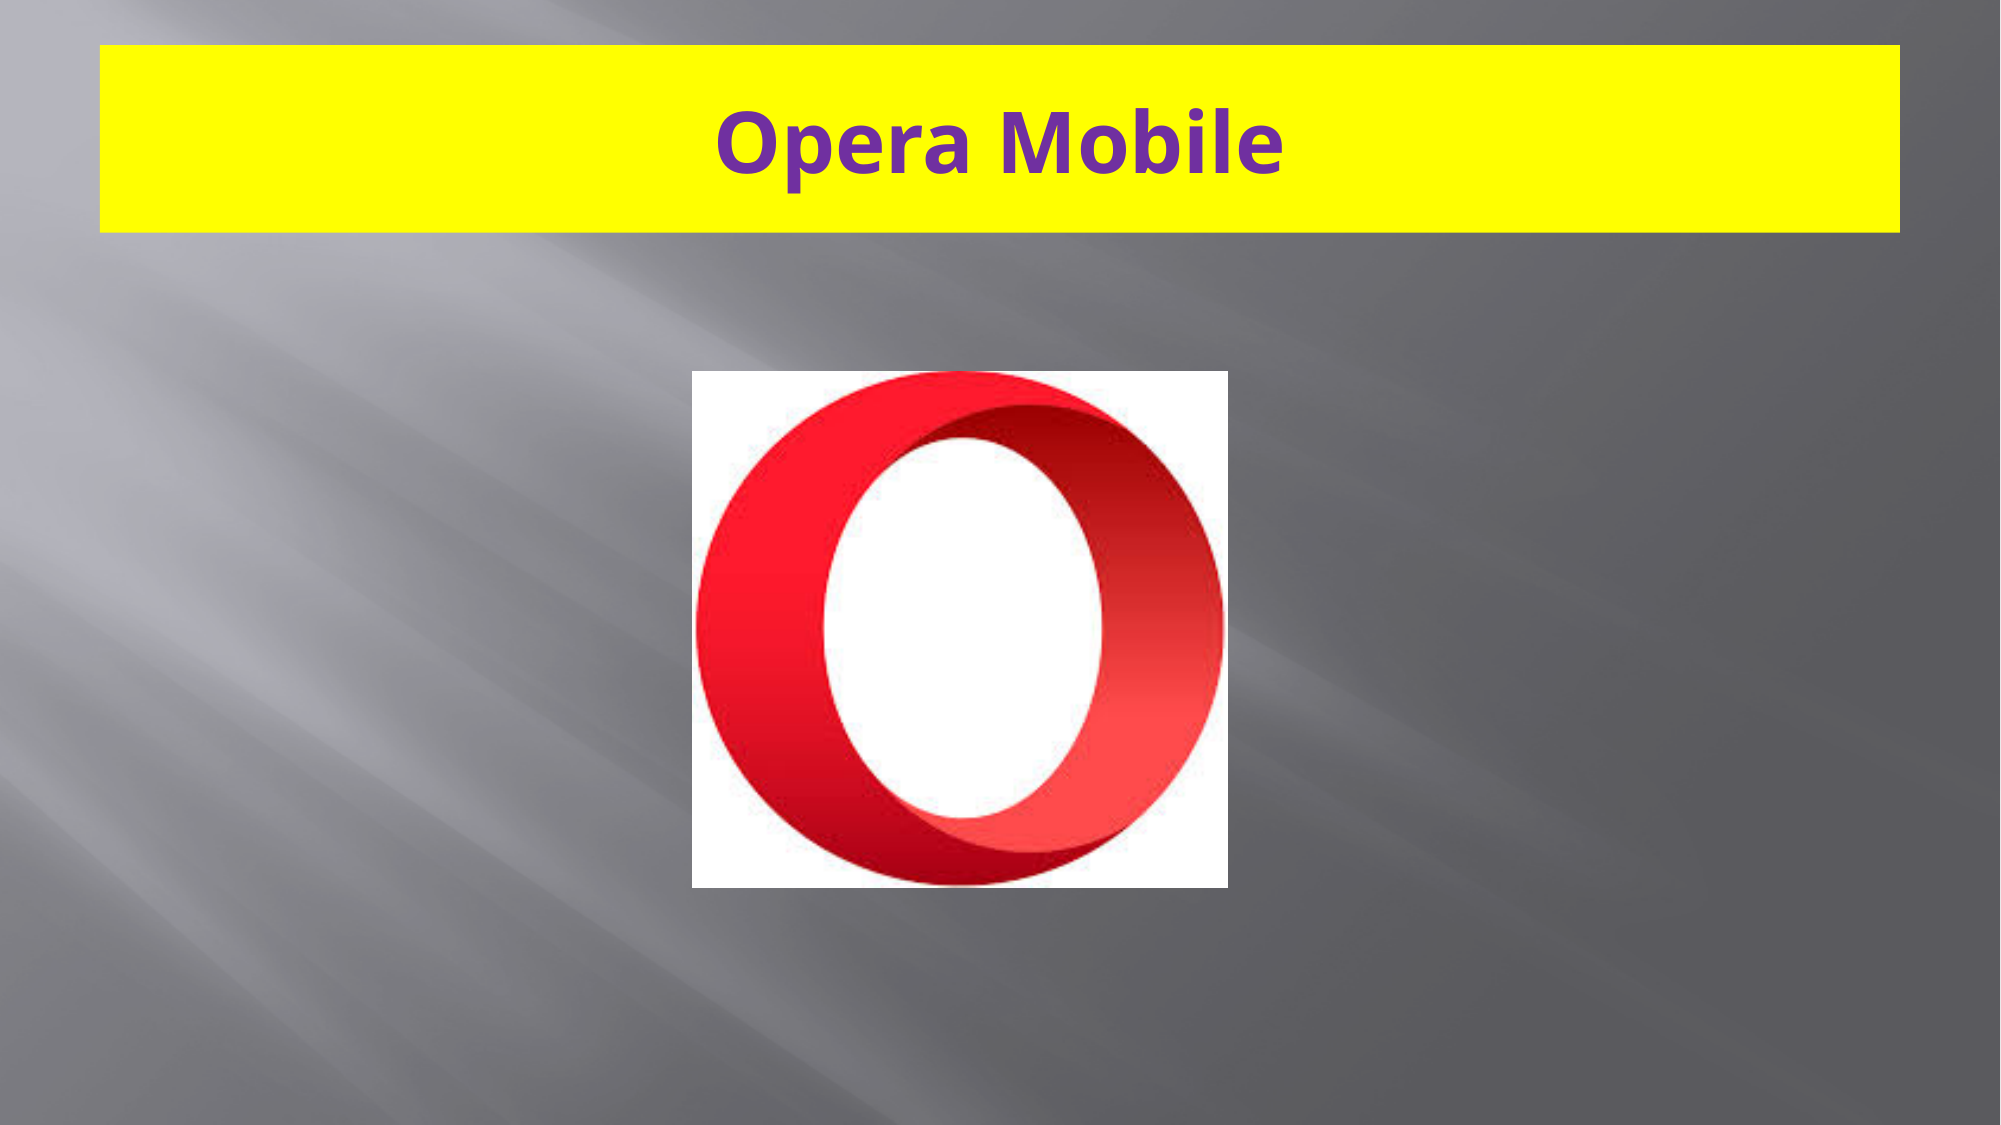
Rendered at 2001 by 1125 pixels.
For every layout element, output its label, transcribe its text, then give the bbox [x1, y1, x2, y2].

list [99, 262, 1900, 1035]
picture [691, 370, 1229, 888]
title Opera Mobile [99, 45, 1900, 233]
